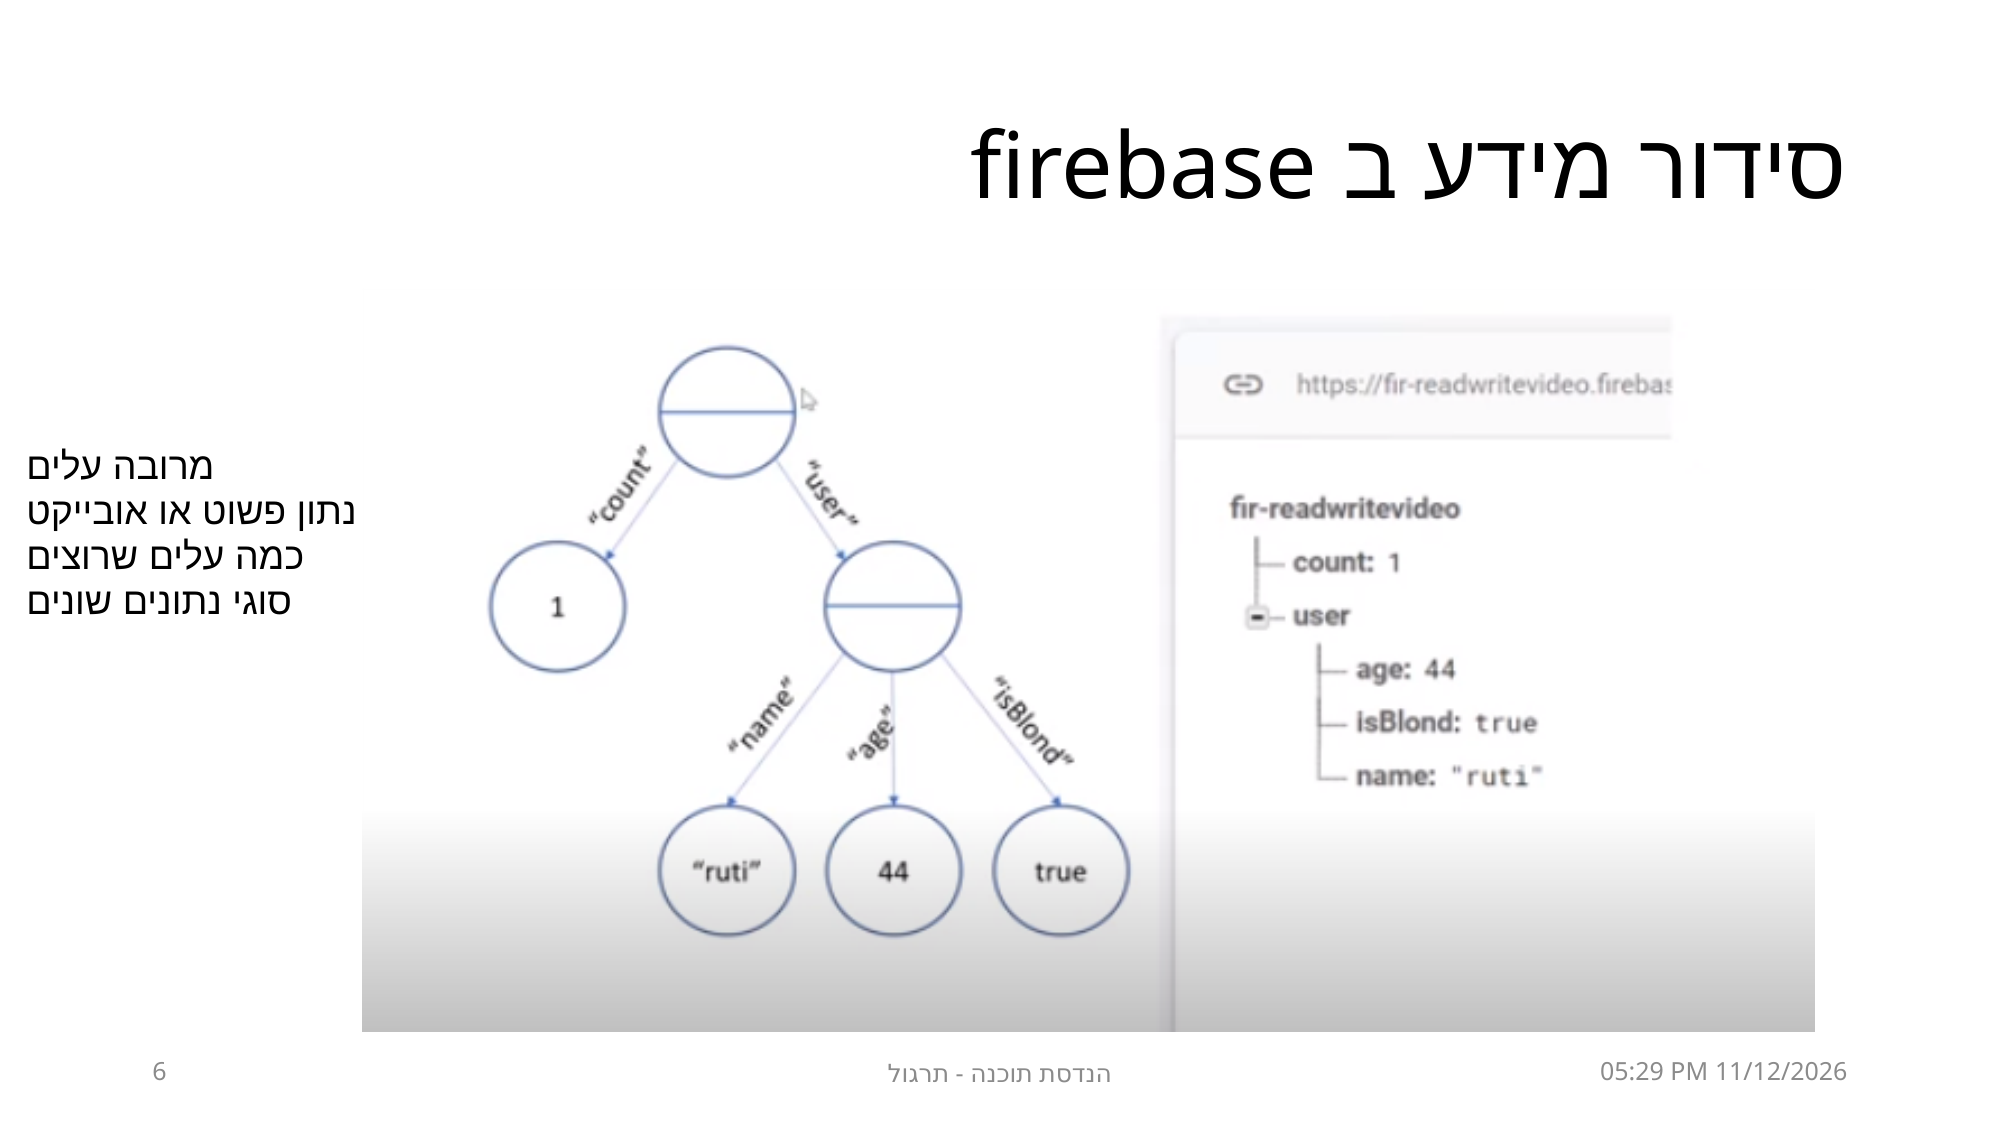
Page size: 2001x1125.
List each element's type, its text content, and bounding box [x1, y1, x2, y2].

footer הנדסת תוכנה - תרגול [662, 1042, 1338, 1103]
text_box מרובה עלים נתון פשוט או אובייקט כמה עלים שרוצים סוגי נתונים שונים [11, 434, 362, 630]
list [362, 288, 1815, 1032]
slide_number 08 נובמבר 21 [1412, 1042, 1863, 1103]
title סידור מידע ב firebase [137, 59, 1863, 278]
slide_number 6 [137, 1042, 588, 1103]
